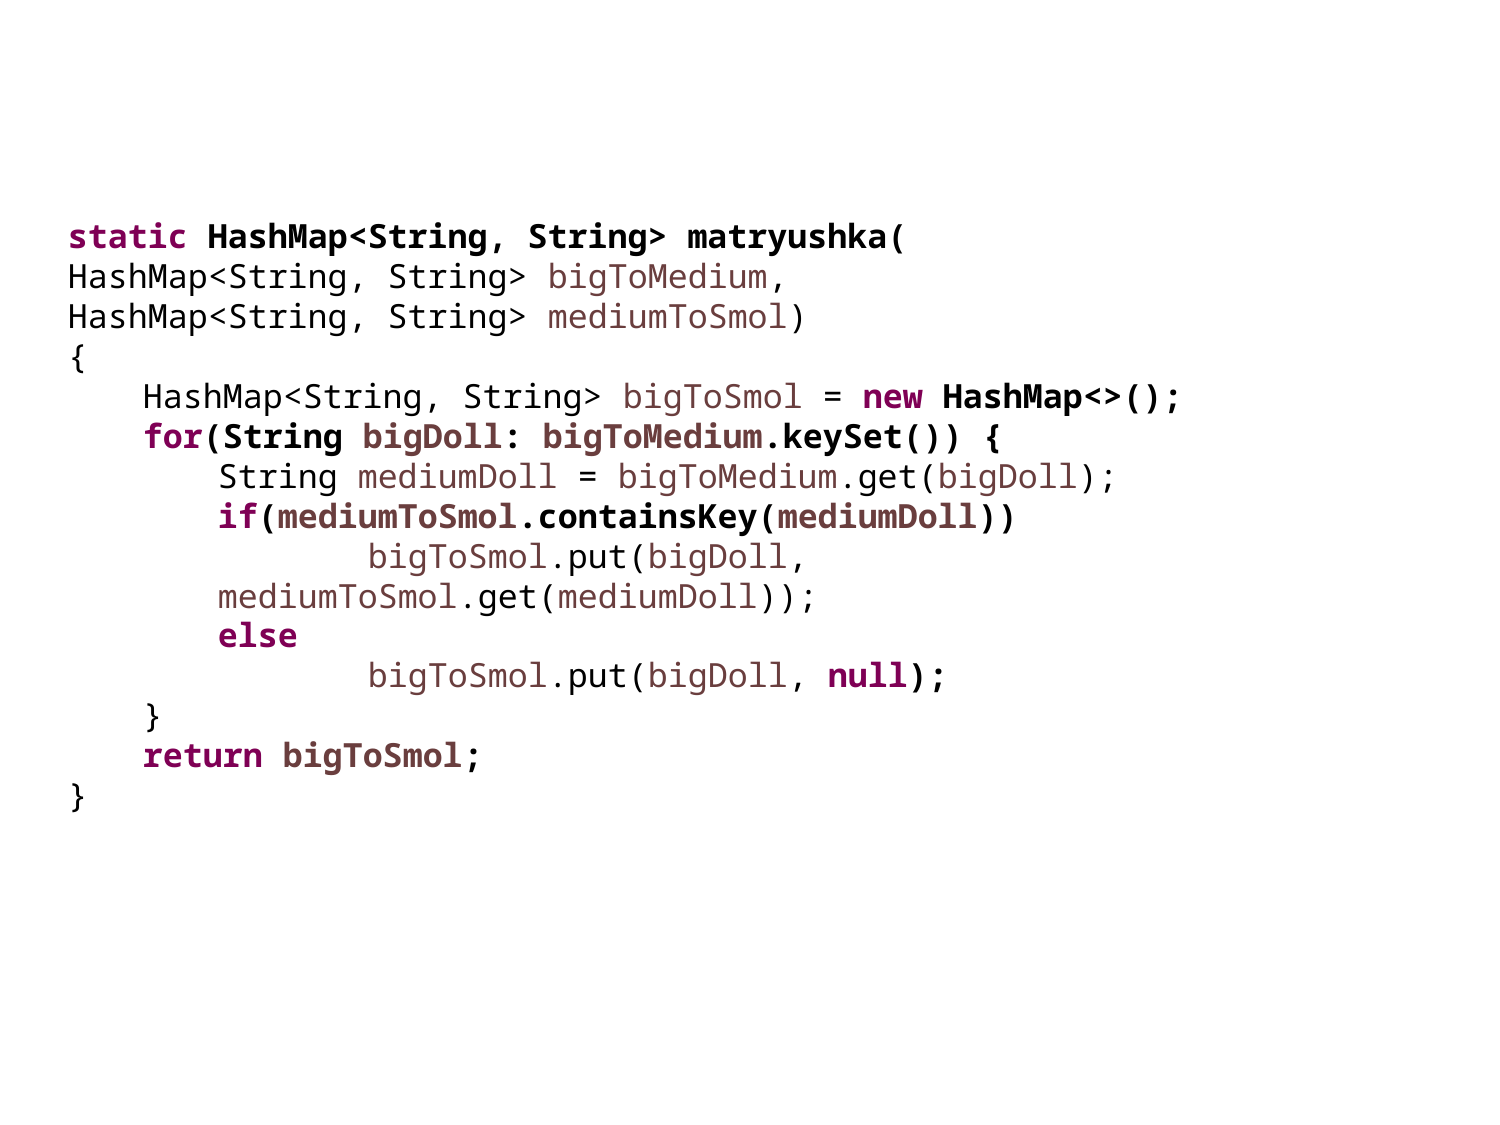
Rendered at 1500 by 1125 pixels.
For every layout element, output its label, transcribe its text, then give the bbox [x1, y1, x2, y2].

text_box static HashMap<String, String> matryushka( HashMap<String, String> bigToMedium, HashMap<String, String> mediumToSmol) { HashMap<String, String> bigToSmol = new HashMap<>(); for(String bigDoll: bigToMedium.keySet()) { String mediumDoll = bigToMedium.get(bigDoll); if(mediumToSmol.containsKey(mediumDoll)) bigToSmol.put(bigDoll, mediumToSmol.get(mediumDoll)); else bigToSmol.put(bigDoll, null); } return bigToSmol; } [53, 208, 1412, 822]
